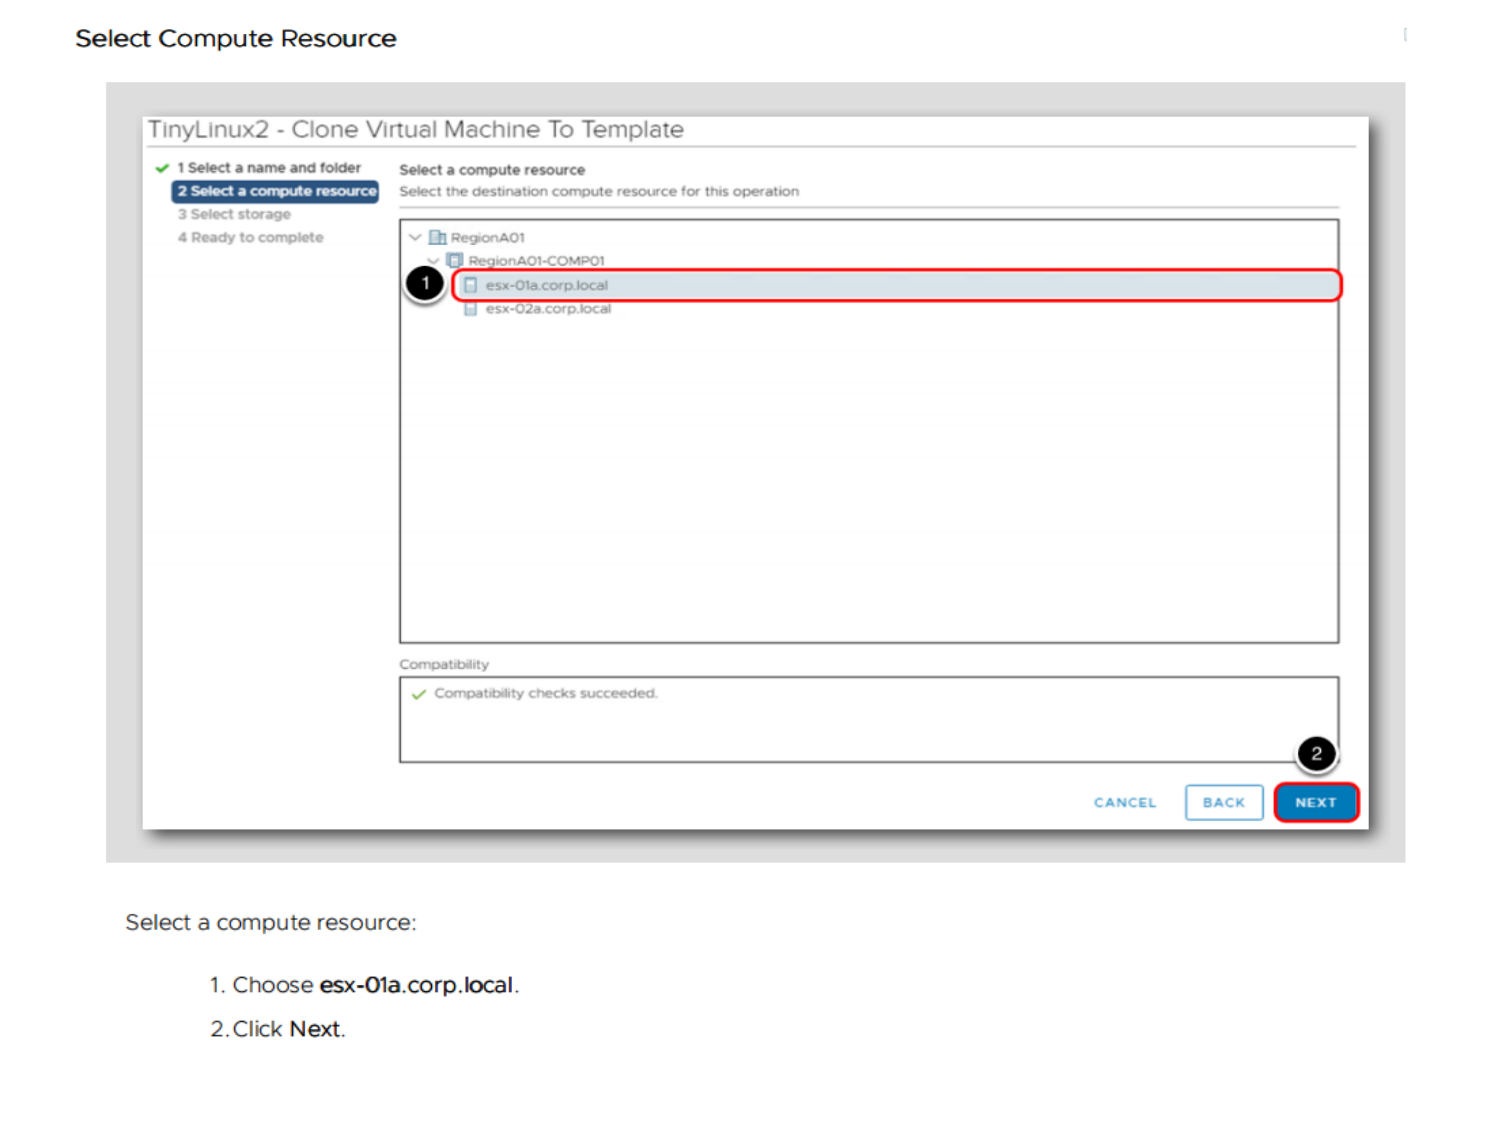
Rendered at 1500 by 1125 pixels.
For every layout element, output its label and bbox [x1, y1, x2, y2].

list [74, 12, 1408, 869]
list [117, 893, 635, 1093]
